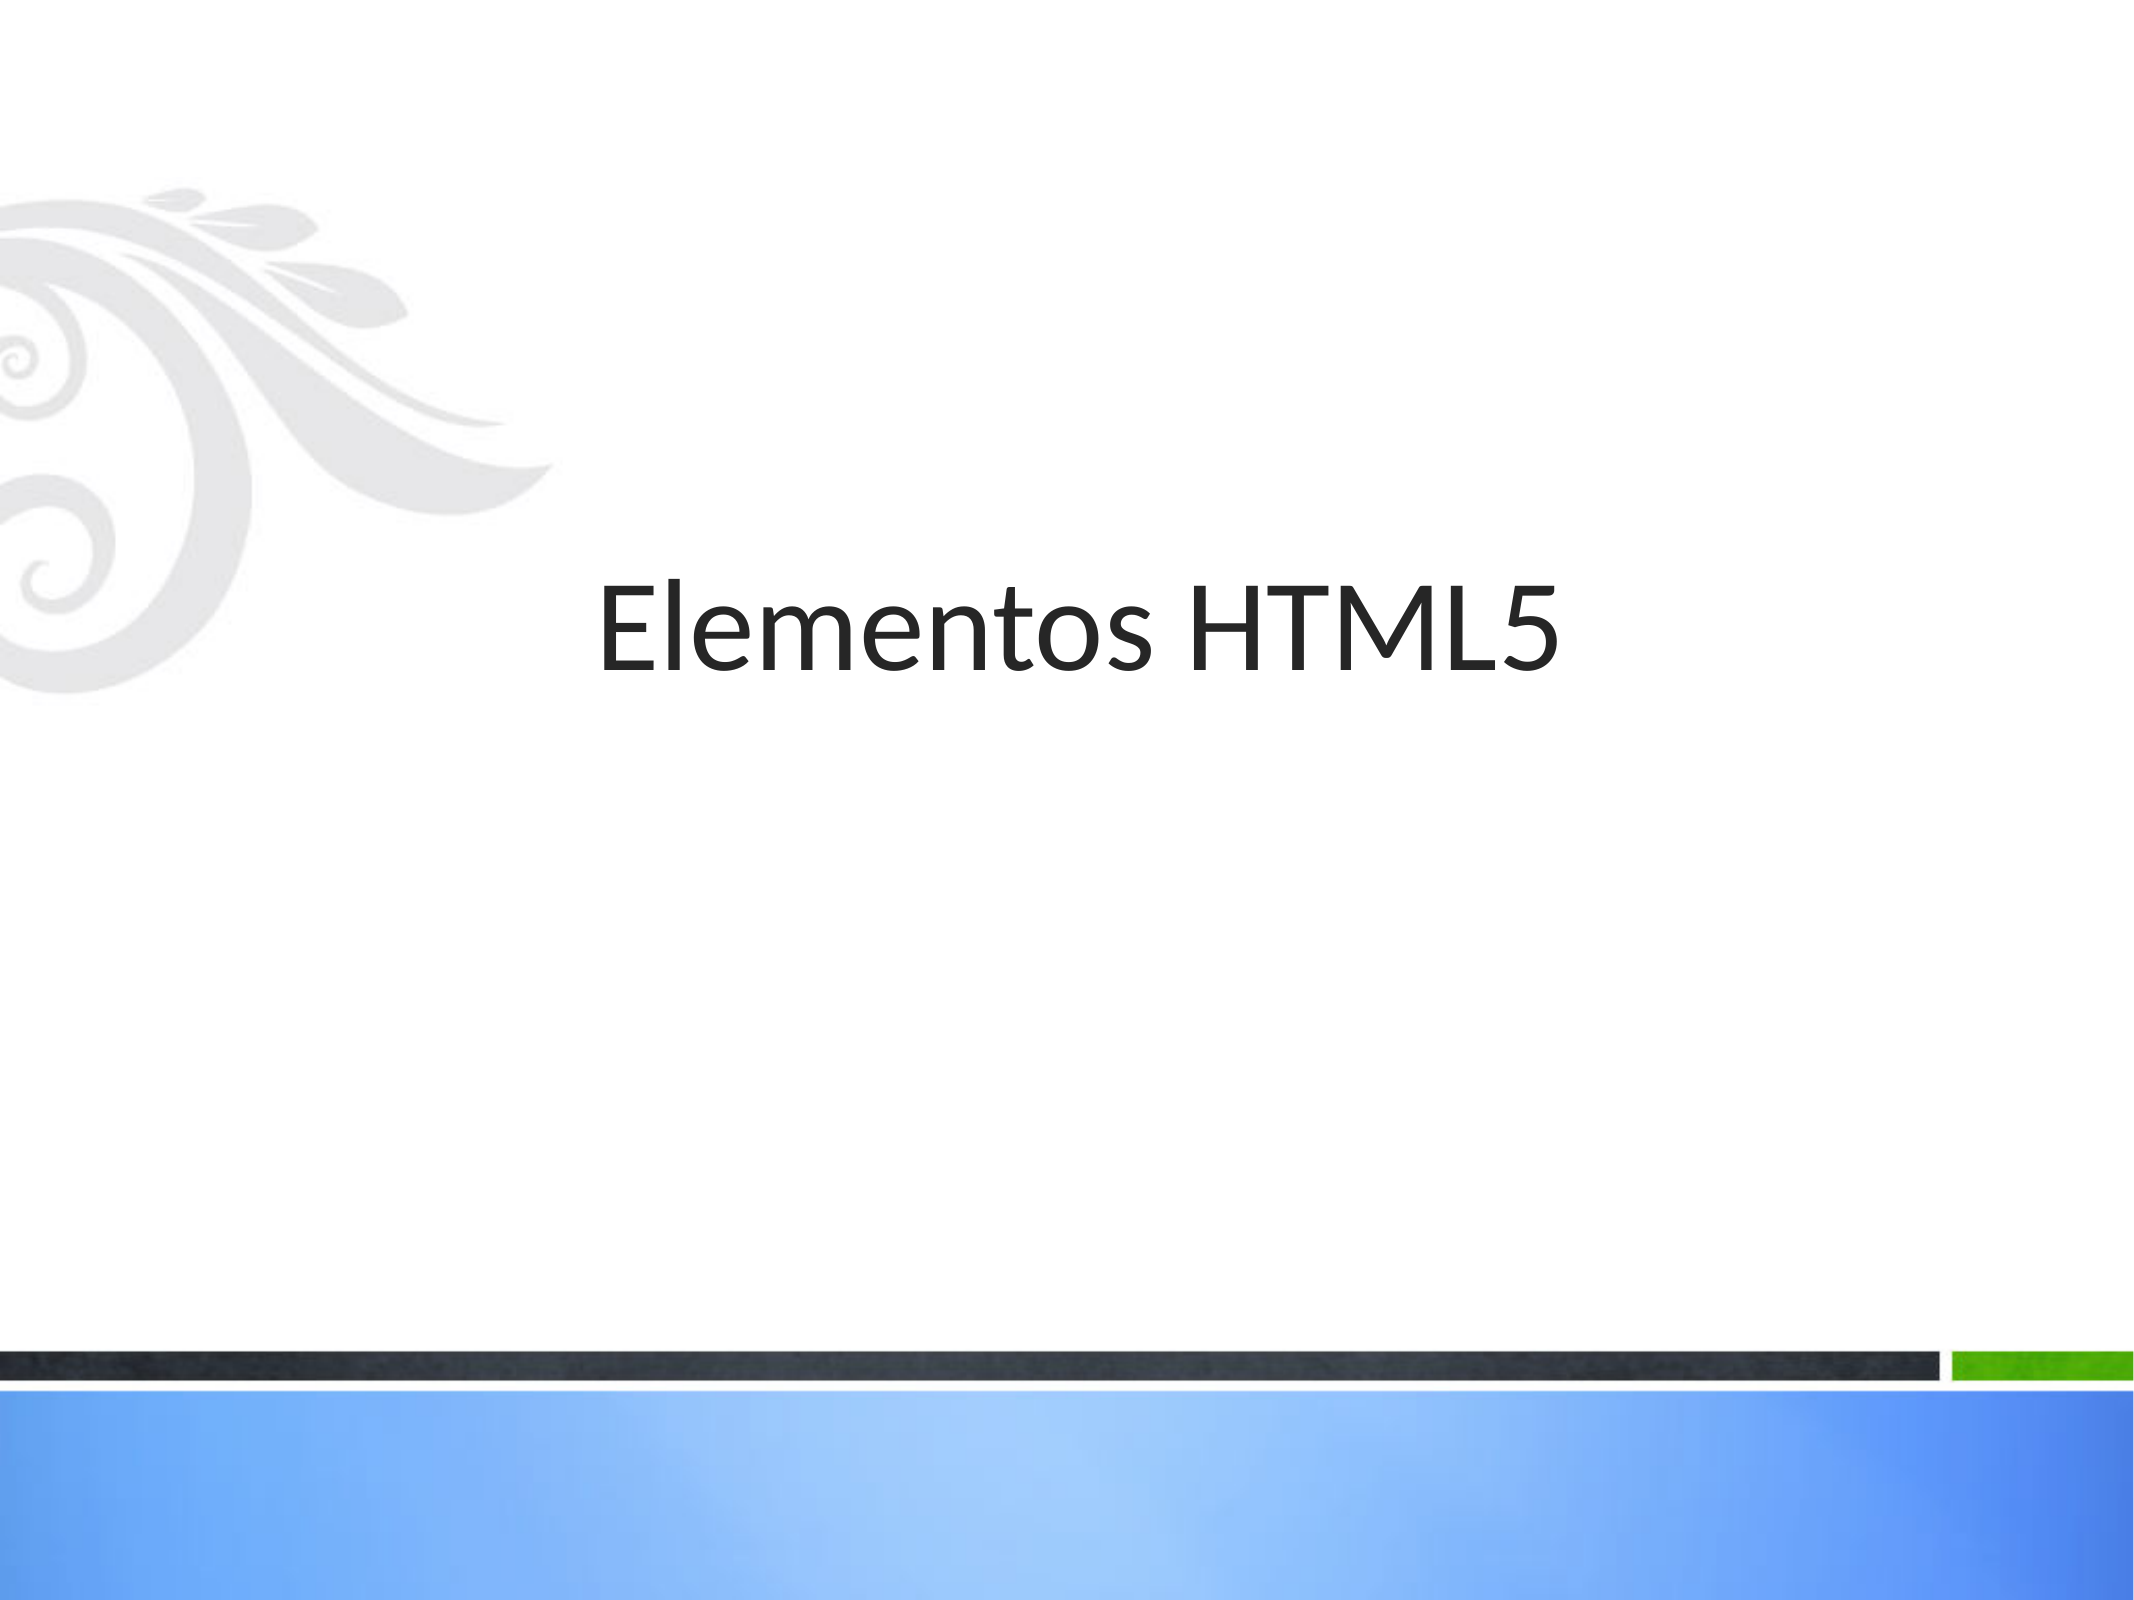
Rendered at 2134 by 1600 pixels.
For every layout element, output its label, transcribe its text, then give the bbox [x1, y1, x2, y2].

title Elementos HTML5 [262, 484, 1898, 752]
picture [0, 0, 2134, 1600]
